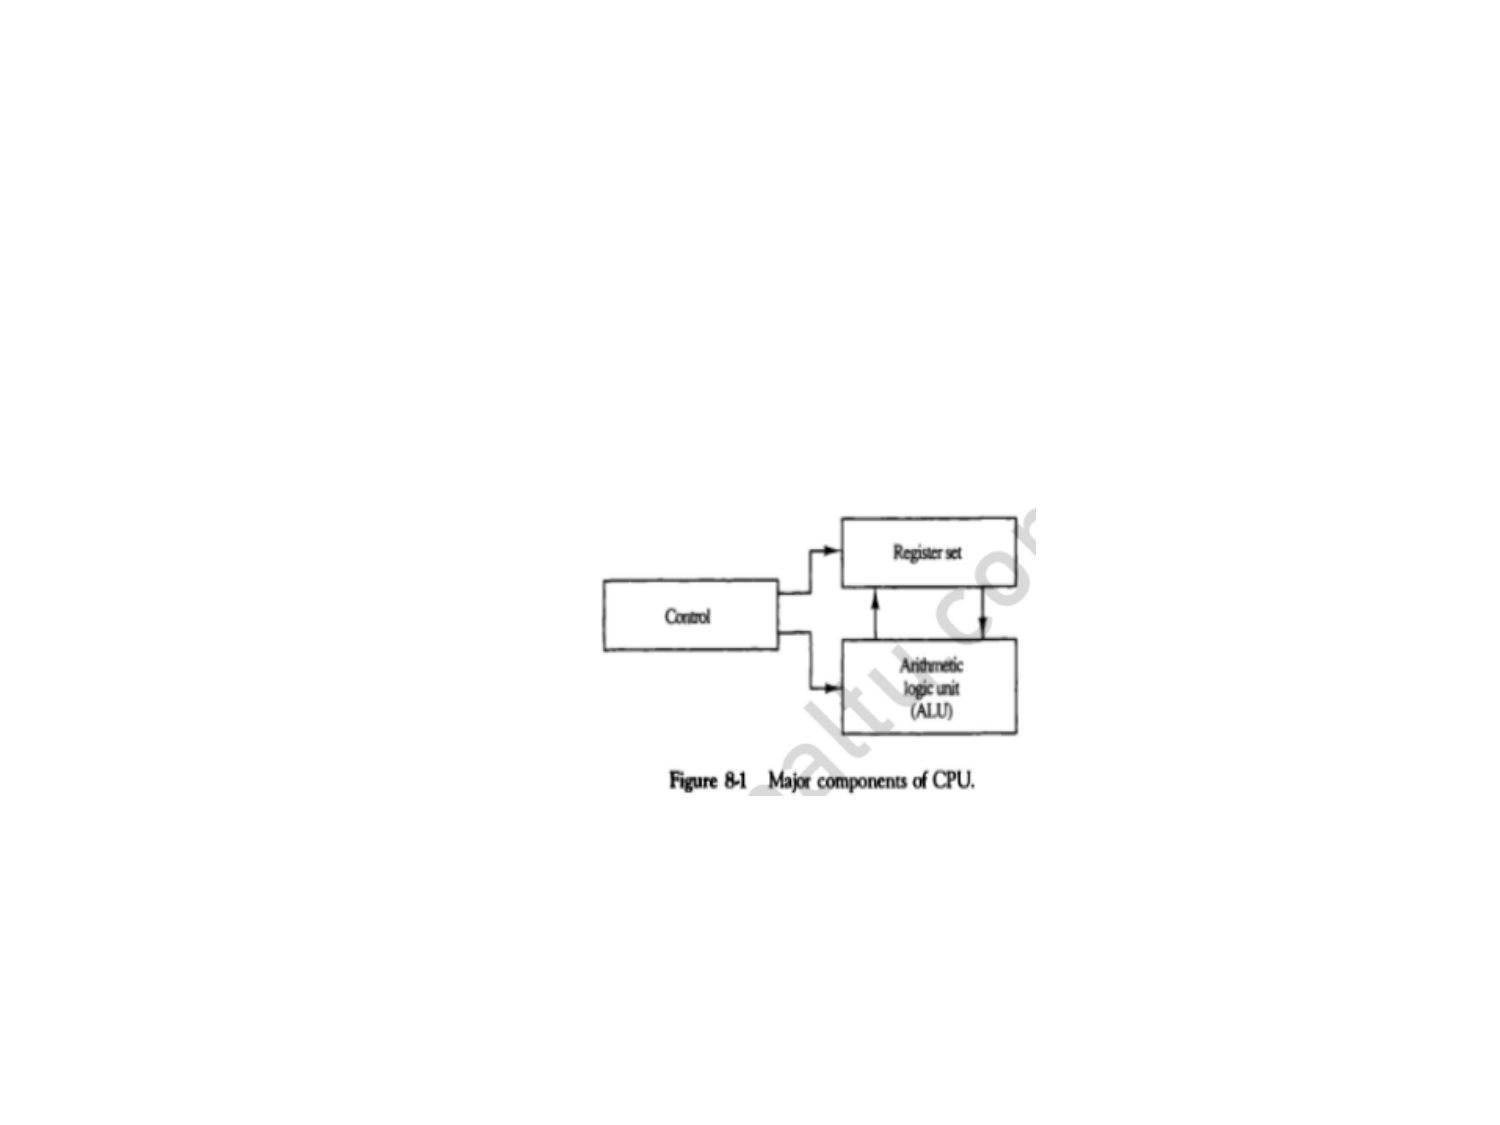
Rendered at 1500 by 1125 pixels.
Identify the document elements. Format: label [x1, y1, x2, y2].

list [464, 471, 1036, 796]
